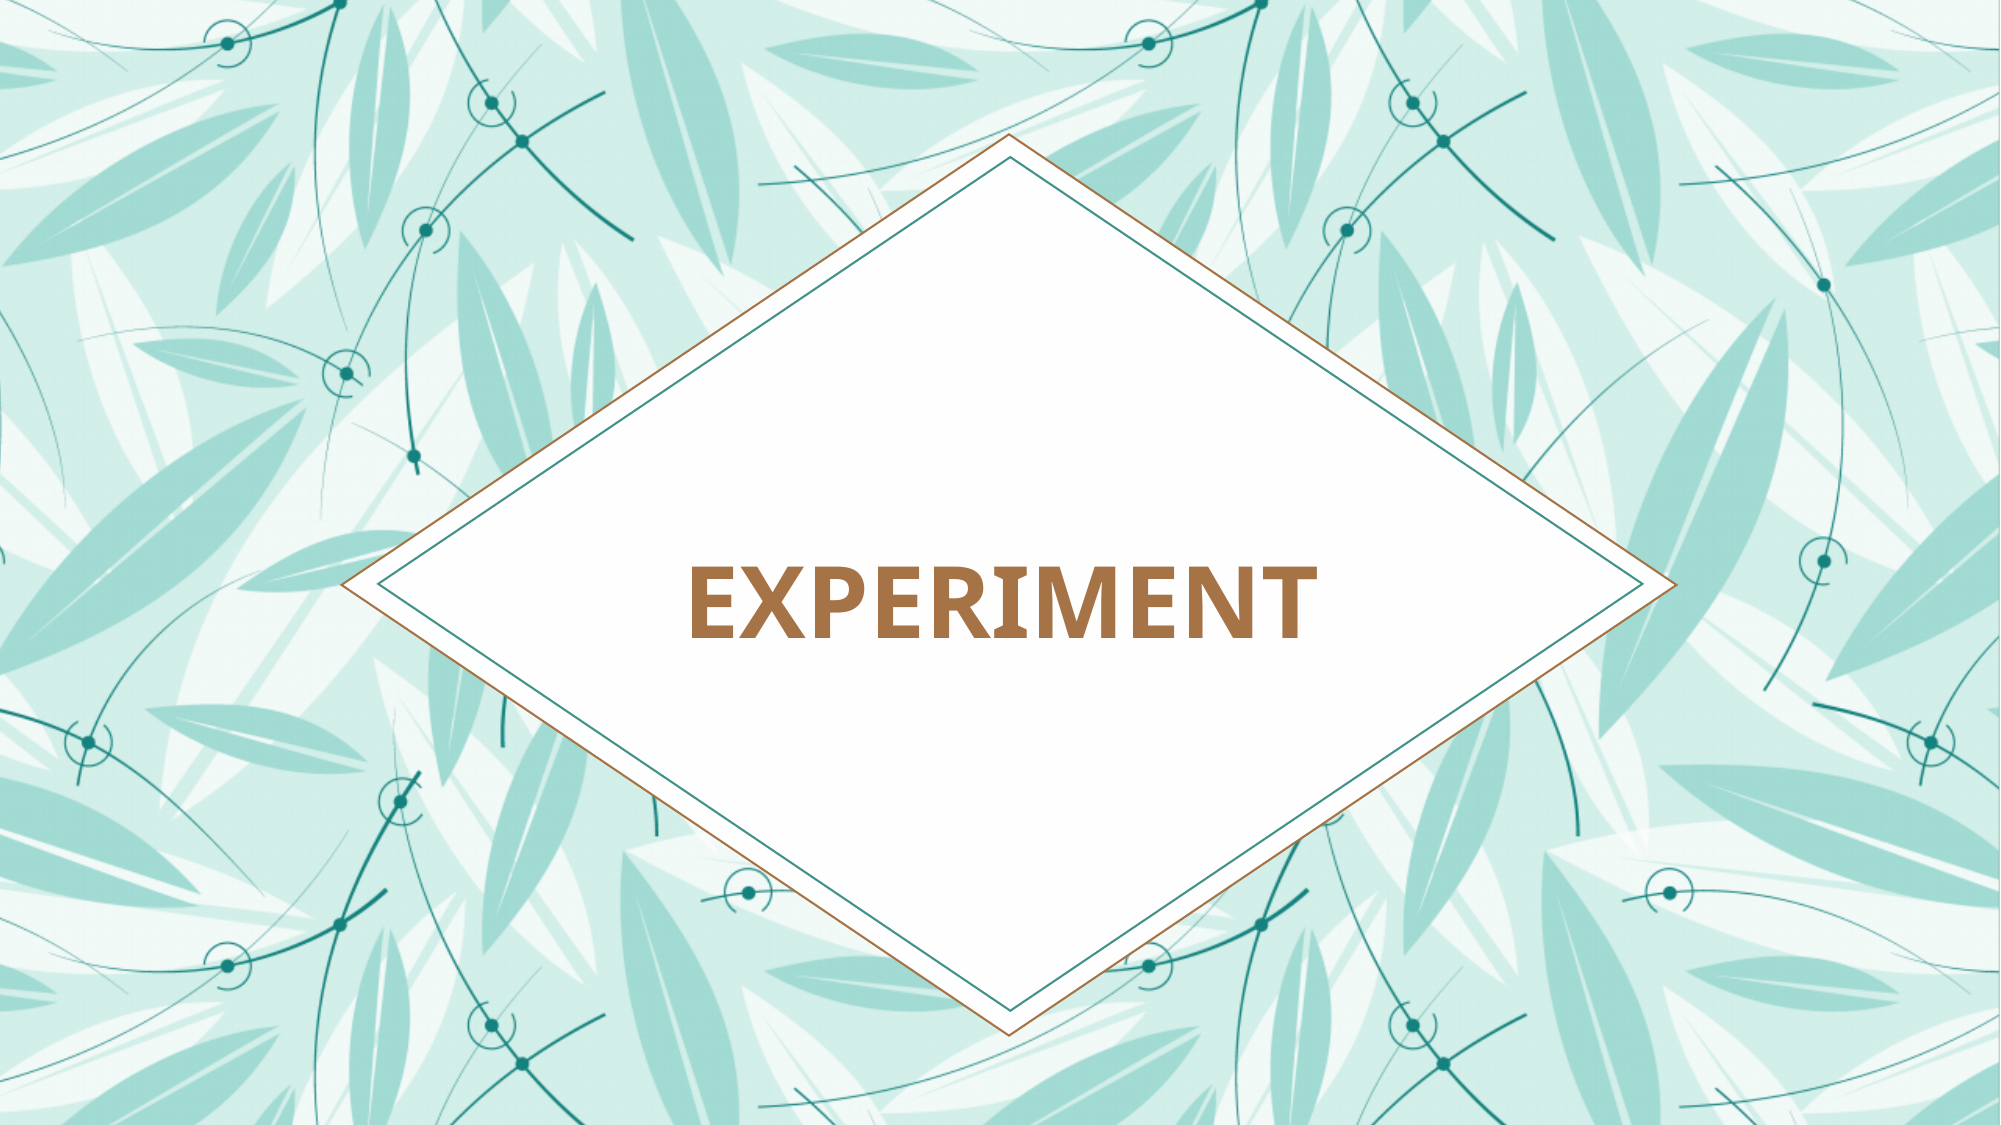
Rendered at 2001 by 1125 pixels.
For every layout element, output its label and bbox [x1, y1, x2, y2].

picture [0, 0, 2001, 1125]
text_box [341, 134, 1677, 1036]
